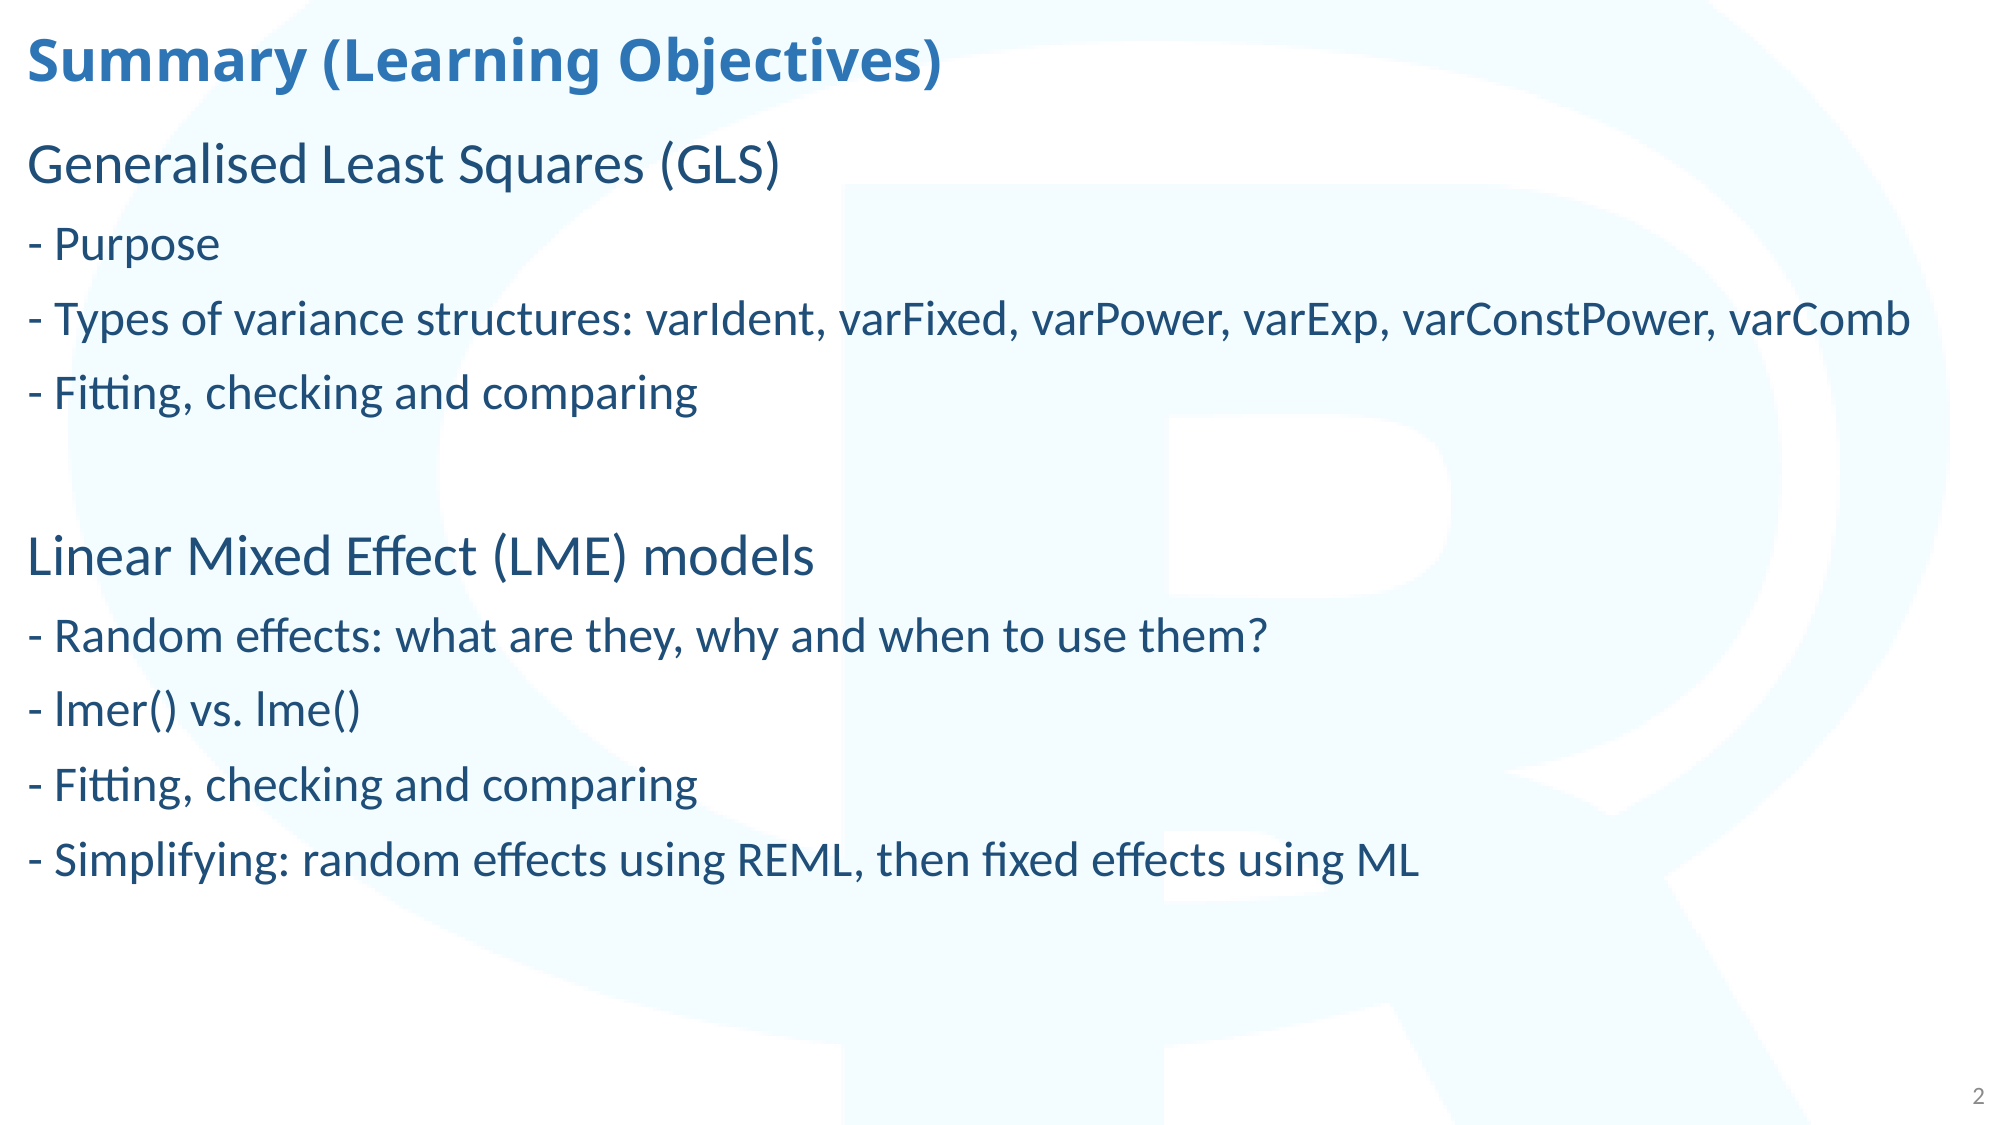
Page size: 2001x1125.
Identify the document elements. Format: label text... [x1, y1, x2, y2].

slide_number 2 [1550, 1065, 2000, 1125]
list Generalised Least Squares (GLS) - Purpose - Types of variance structures: varIdent, varFixed, varPower, varExp, varConstPower, varComb - Fitting, checking and comparing Linear Mixed Effect (LME) models - Random effects: what are they, why and when to use them? - lmer() vs. lme() - Fitting, checking and comparing - Simplifying: random effects using REML, then fixed effects using ML [12, 125, 1988, 1123]
title Summary (Learning Objectives) [12, 17, 1988, 108]
